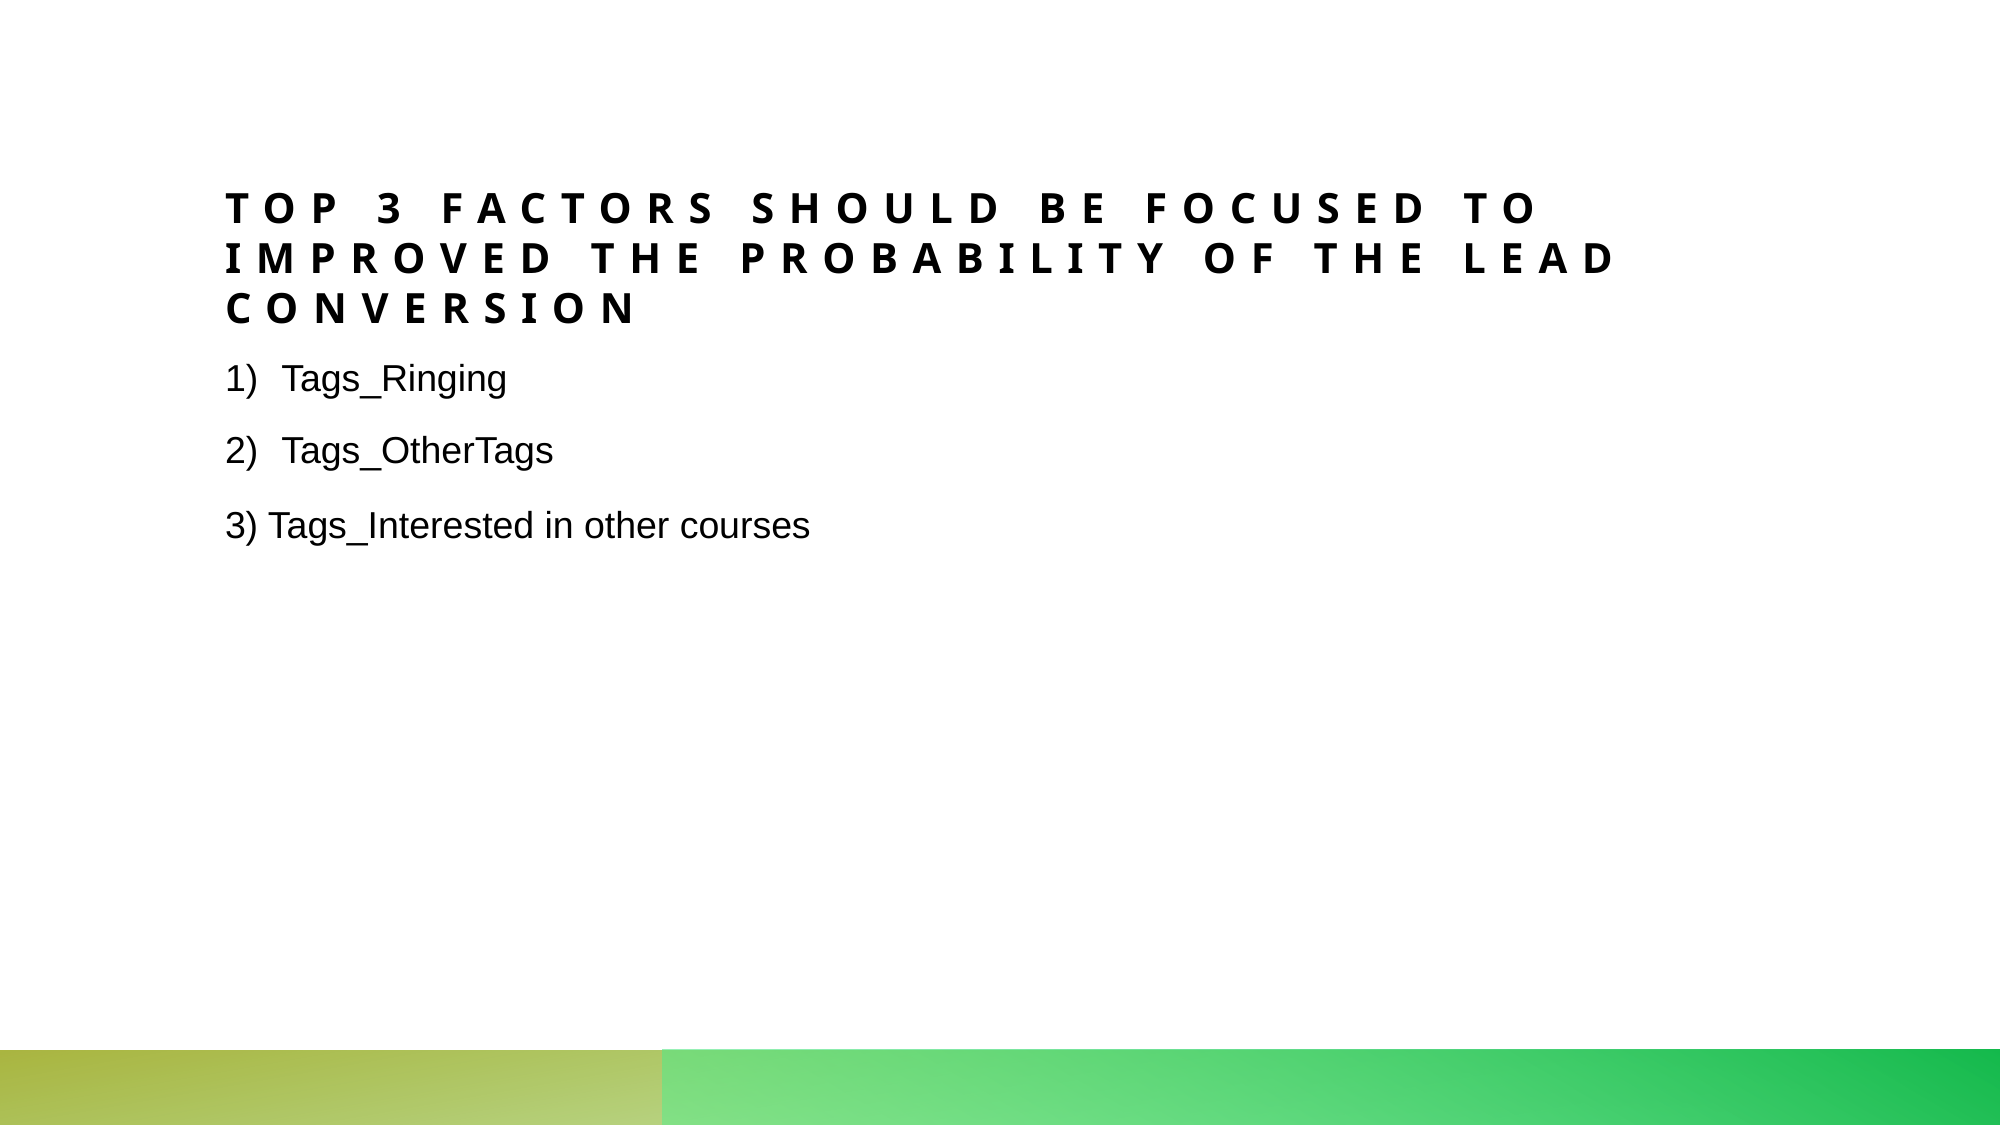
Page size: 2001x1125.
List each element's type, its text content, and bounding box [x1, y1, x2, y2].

title Top 3 Factors should be focused to improved the probability of the lead conversion [225, 130, 1905, 333]
list Tags_Ringing Tags_OtherTags 3) Tags_Interested in other courses [225, 346, 1905, 996]
